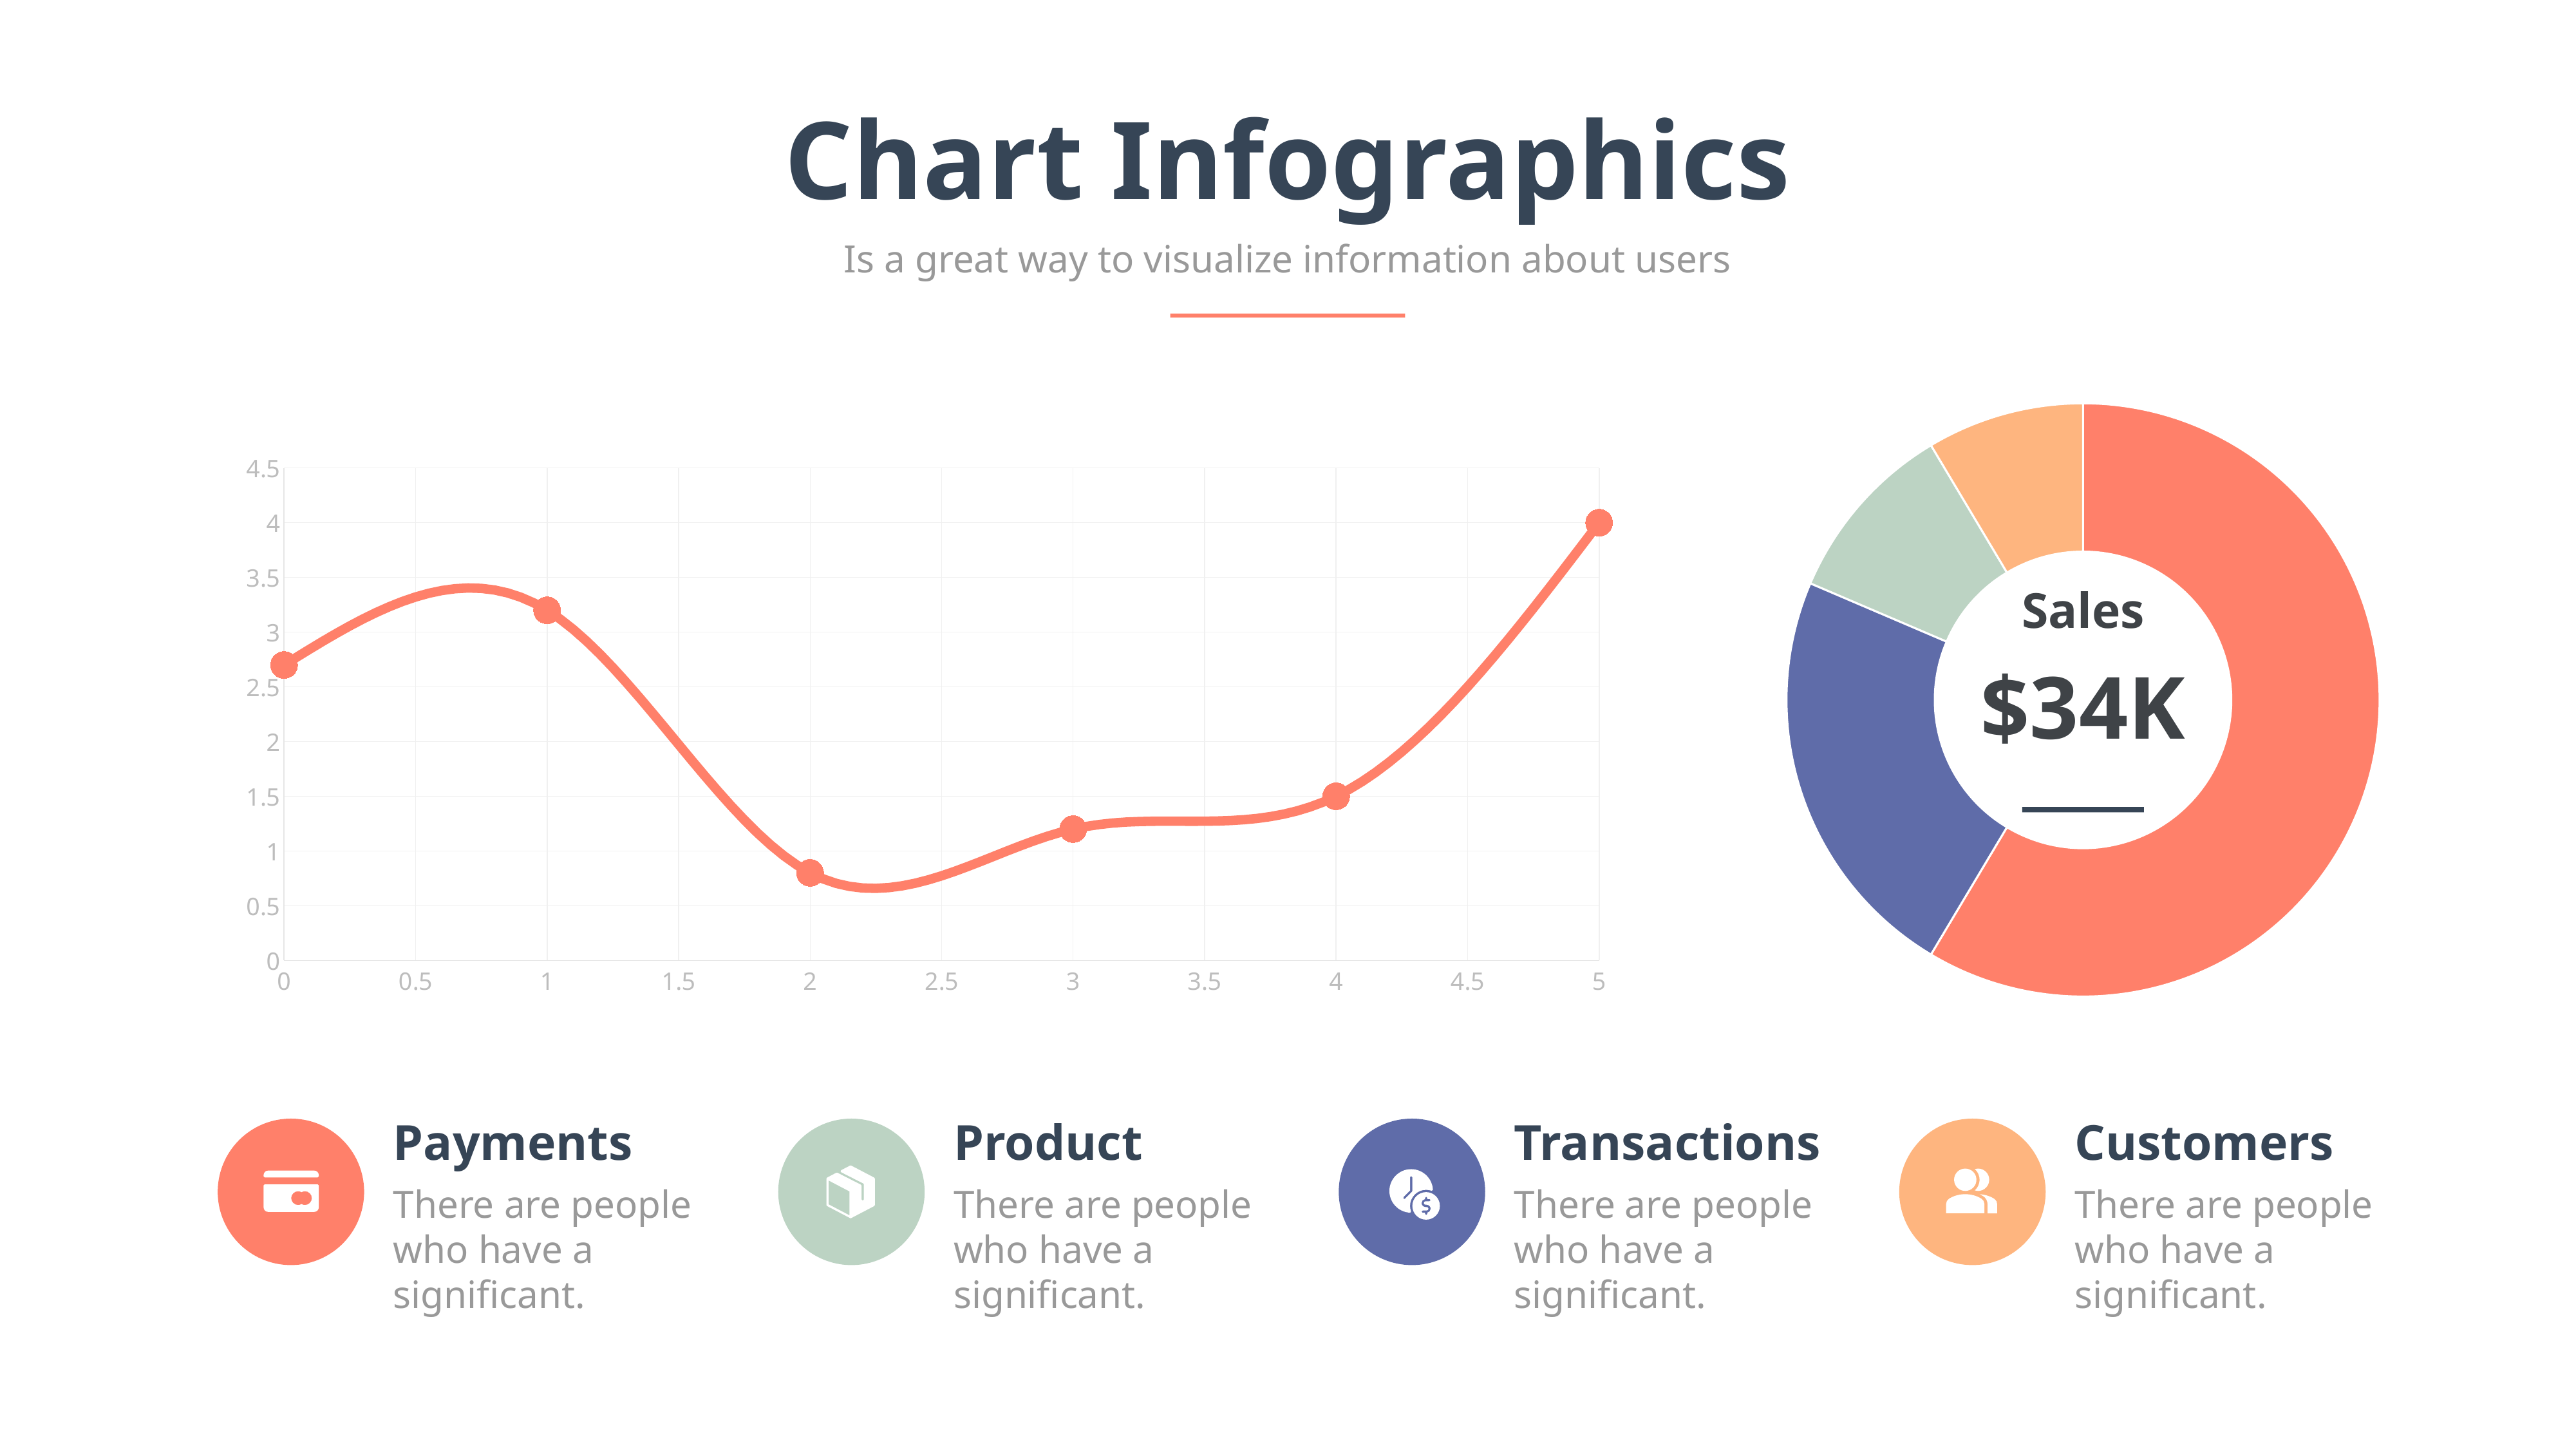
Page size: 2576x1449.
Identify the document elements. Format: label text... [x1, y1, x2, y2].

text_box There are people who have a significant. [1505, 1175, 1876, 1321]
text_box Payments [383, 1107, 845, 1175]
text_box There are people who have a significant. [383, 1175, 755, 1321]
chart [218, 440, 1635, 1009]
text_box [1946, 1165, 1998, 1217]
text_box [777, 1117, 926, 1266]
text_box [1389, 1169, 1440, 1220]
text_box Customers [2065, 1107, 2527, 1175]
text_box Transactions [1505, 1107, 1966, 1175]
text_box Product [944, 1107, 1406, 1175]
text_box [1338, 1117, 1486, 1266]
text_box [826, 1165, 875, 1218]
text_box [1898, 1117, 2047, 1266]
text_box There are people who have a significant. [2065, 1175, 2436, 1321]
text_box [217, 1117, 365, 1266]
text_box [664, 87, 1911, 318]
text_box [1749, 391, 2418, 1009]
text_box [263, 1163, 319, 1219]
text_box There are people who have a significant. [944, 1175, 1315, 1321]
